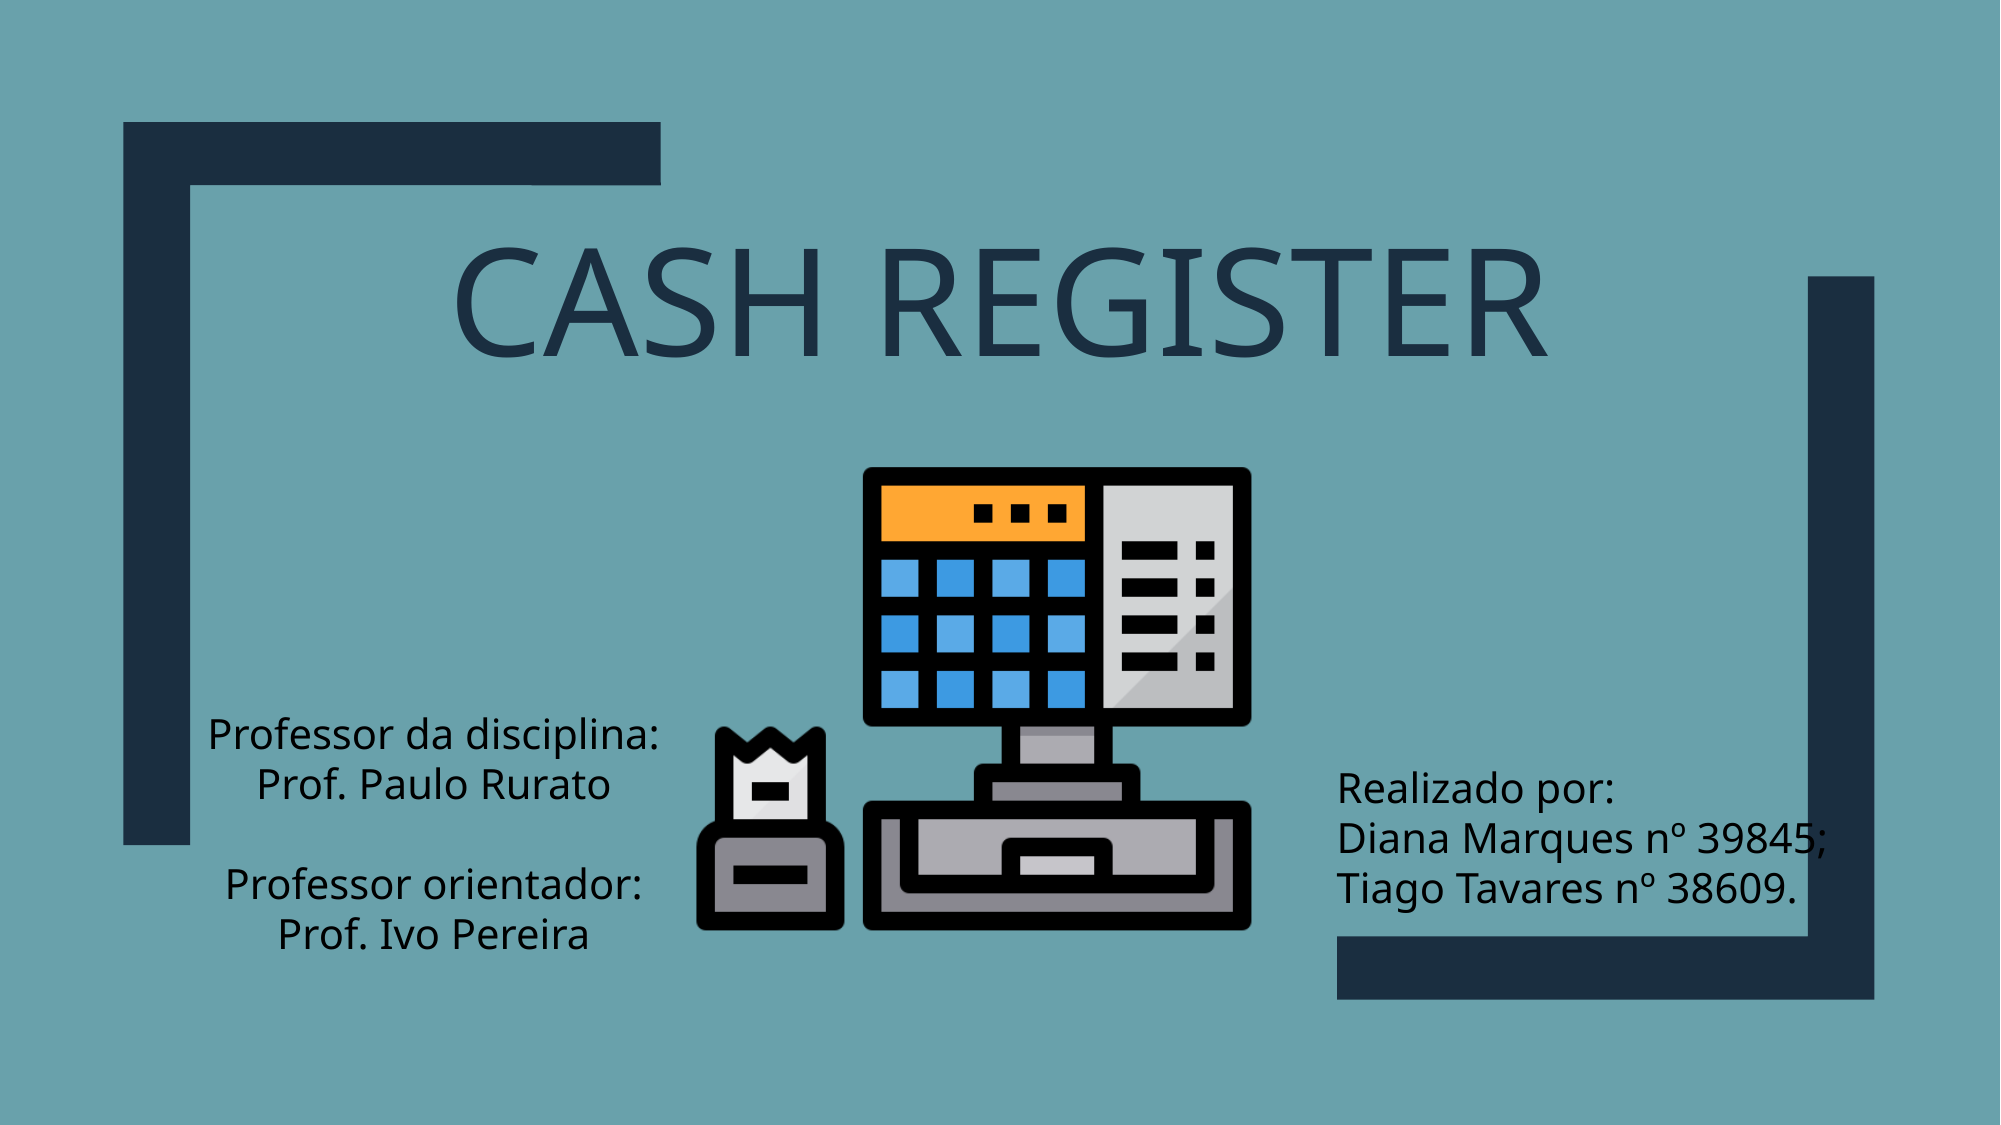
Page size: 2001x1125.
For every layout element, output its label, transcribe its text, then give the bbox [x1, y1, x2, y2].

picture [678, 356, 1270, 949]
title Cash register [314, 51, 1686, 396]
text_box Professor da disciplina: Prof. Paulo Rurato Professor orientador: Prof. Ivo Pereira [100, 605, 768, 1016]
text_box Realizado por: Diana Marques nº 39845; Tiago Tavares nº 38609. [1321, 754, 1877, 919]
